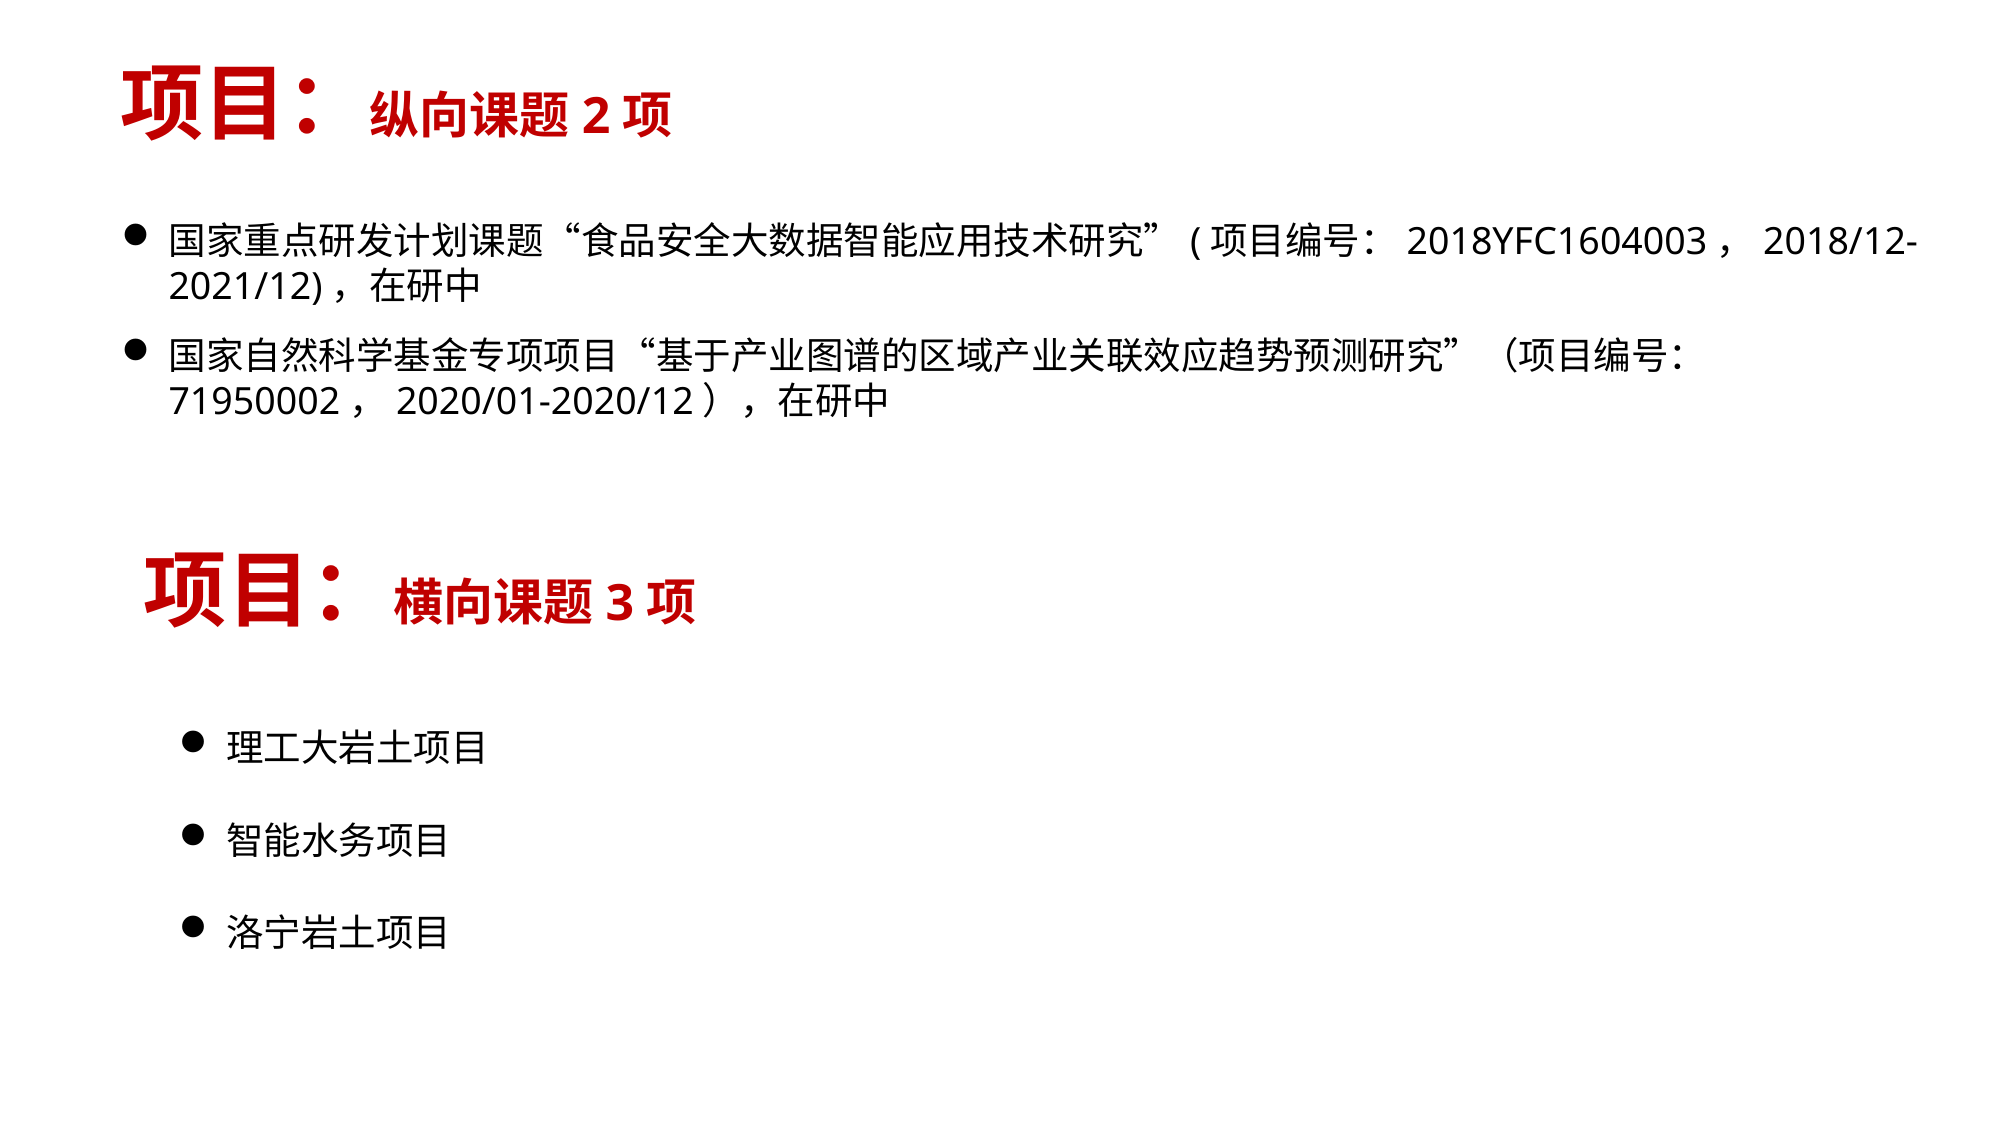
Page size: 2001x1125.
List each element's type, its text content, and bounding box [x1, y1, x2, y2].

text_box 理工大岩土项目 智能水务项目 洛宁岩土项目 [164, 694, 1915, 962]
text_box 项目：横向课题3项 [129, 530, 711, 645]
text_box 国家重点研发计划课题“食品安全大数据智能应用技术研究”(项目编号：2018YFC1604003，2018/12-2021/12)，在研中 国家自然科学基金专项项目“基于产业图谱的区域产业关联效应趋势预测研究”（项目编号：71950002，2020/01-2020/12），在研中 [106, 210, 1941, 430]
text_box 项目：纵向课题2项 [105, 42, 688, 158]
